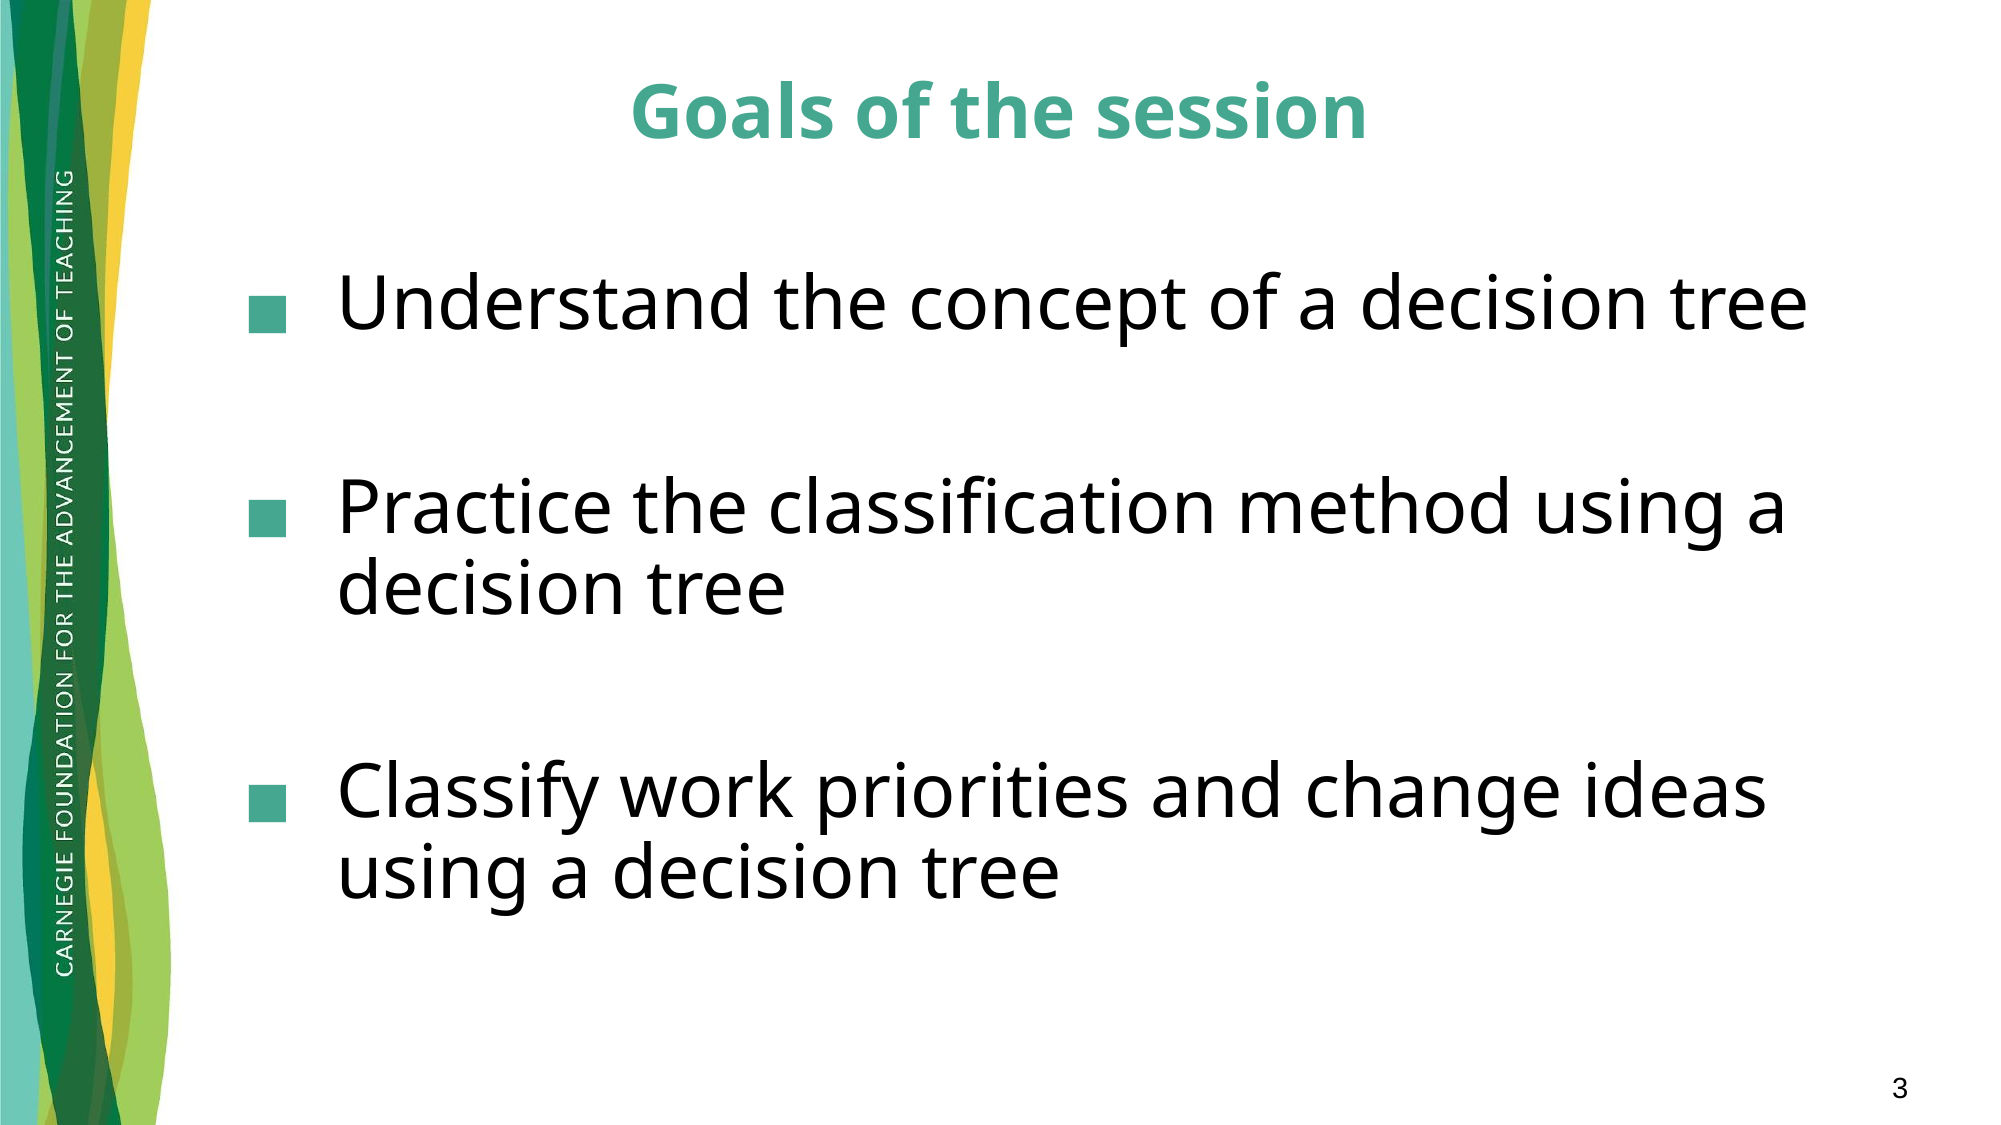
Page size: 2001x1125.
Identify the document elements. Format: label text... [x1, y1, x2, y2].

title Goals of the session [137, 59, 1863, 169]
slide_number 3 [1822, 1057, 1924, 1117]
list Understand the concept of a decision tree Practice the classification method using a decision tree Classify work priorities and change ideas using a decision tree [189, 212, 1863, 923]
picture [0, 0, 2001, 1125]
